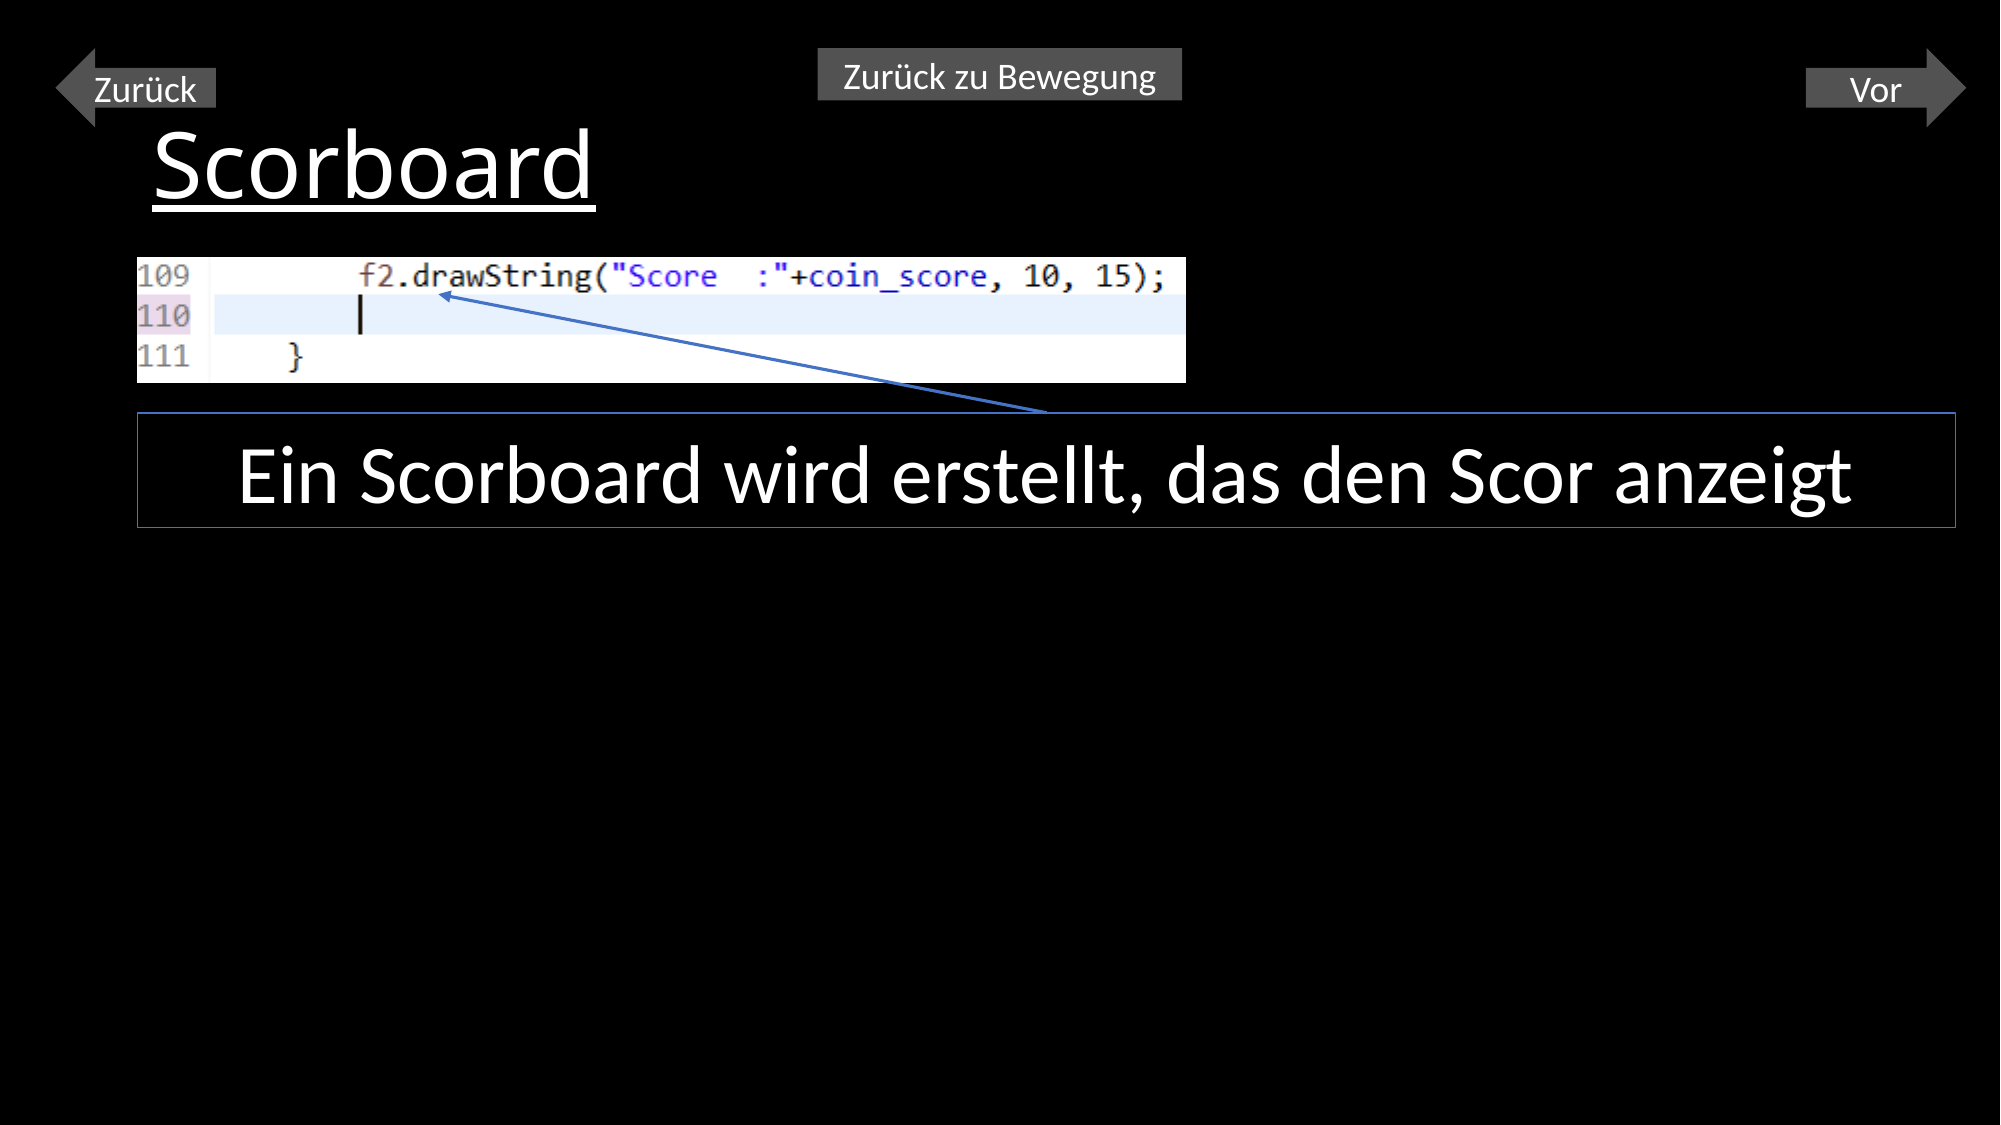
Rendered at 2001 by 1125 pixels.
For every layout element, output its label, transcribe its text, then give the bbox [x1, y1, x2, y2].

text_box Zurück [55, 48, 216, 128]
title Scorboard [137, 59, 1863, 278]
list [137, 257, 1186, 384]
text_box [438, 294, 1047, 413]
text_box Zurück zu Bewegung [817, 48, 1183, 101]
text_box Ein Scorboard wird erstellt, das den Scor anzeigt [137, 412, 1956, 528]
text_box Vor [1805, 48, 1967, 128]
